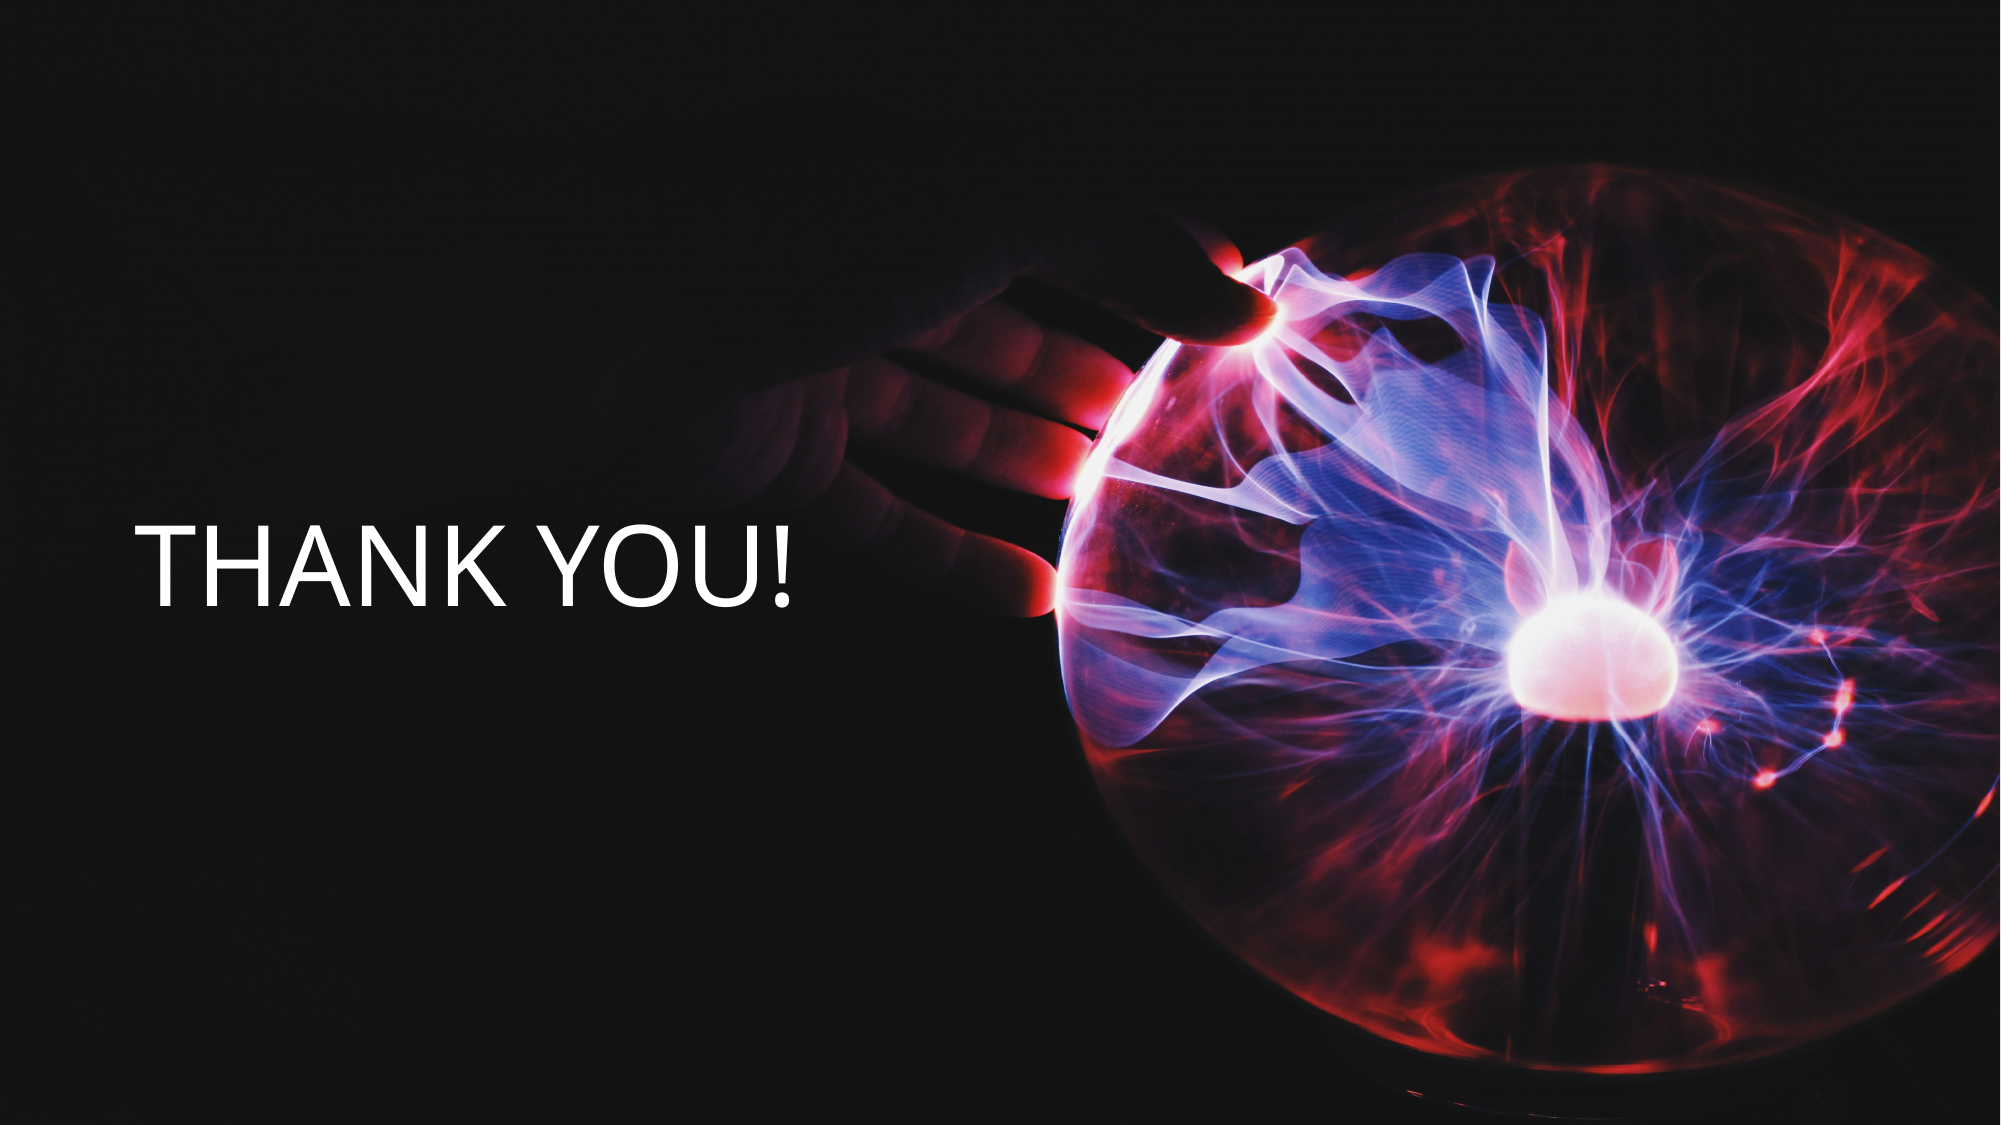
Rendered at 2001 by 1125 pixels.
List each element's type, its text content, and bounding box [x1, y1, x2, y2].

picture [0, 0, 2001, 1125]
text_box THANK YOU! [119, 486, 845, 637]
